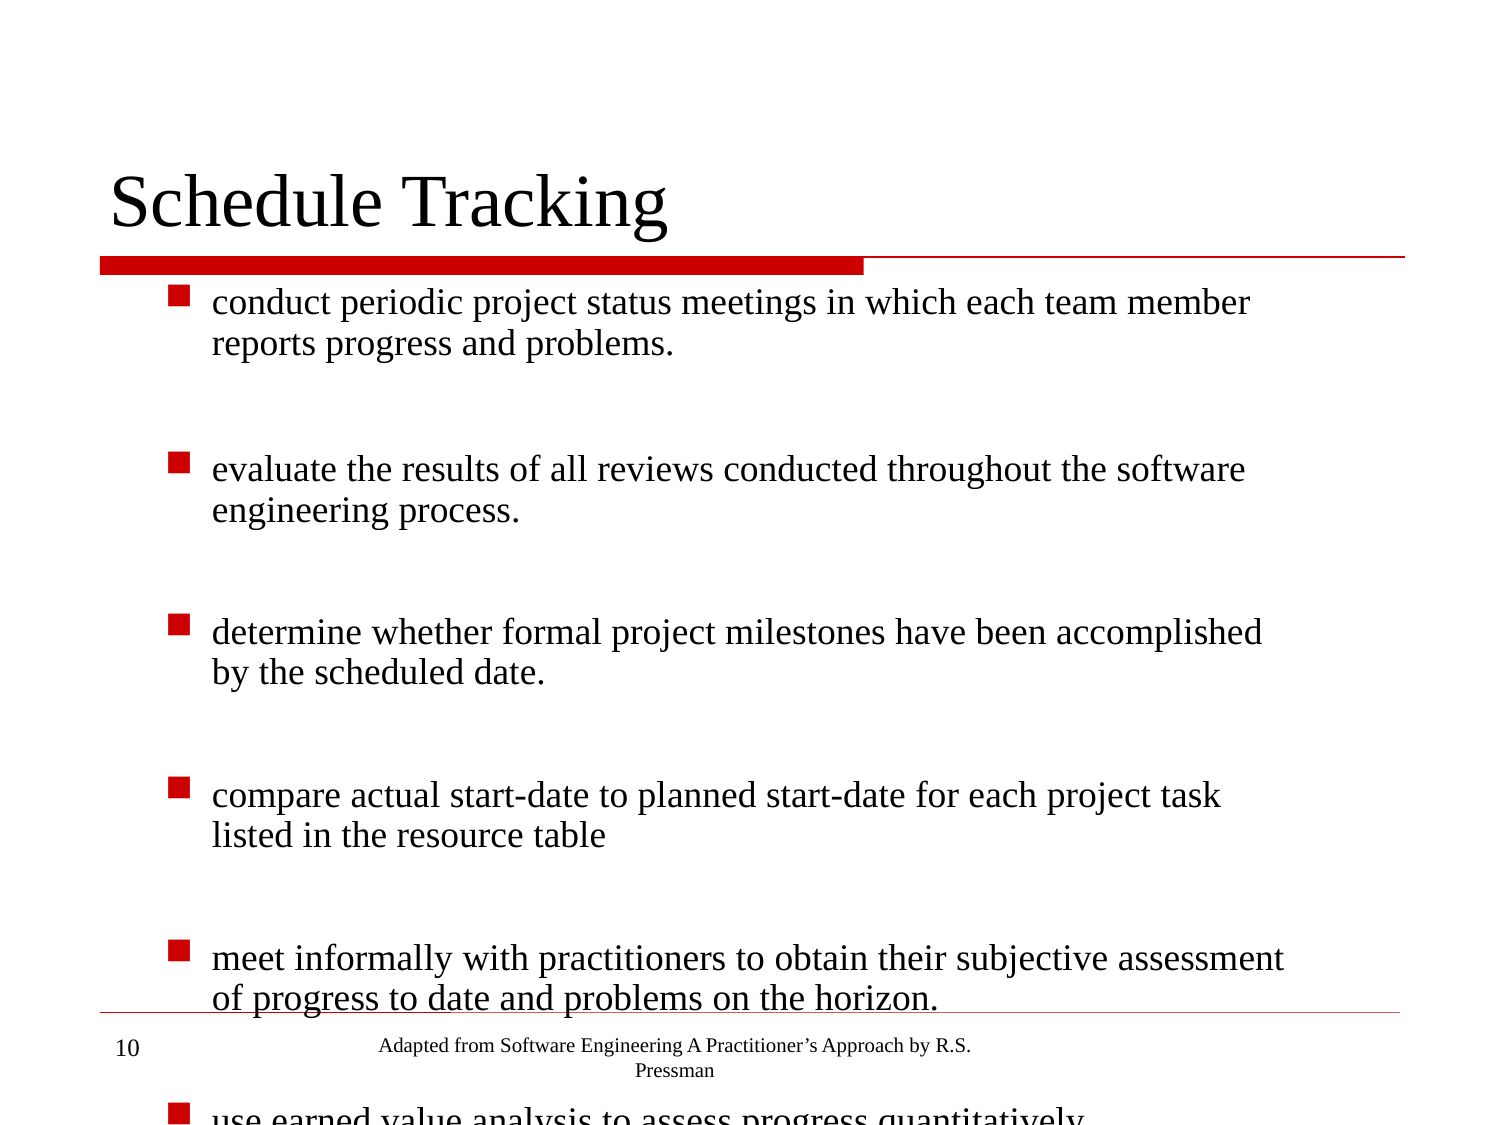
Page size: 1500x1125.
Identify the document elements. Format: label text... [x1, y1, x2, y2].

list conduct periodic project status meetings in which each team member reports progress and problems. evaluate the results of all reviews conducted throughout the software engineering process. determine whether formal project milestones have been accomplished by the scheduled date. compare actual start-date to planned start-date for each project task listed in the resource table meet informally with practitioners to obtain their subjective assessment of progress to date and problems on the horizon. use earned value analysis to assess progress quantitatively. [75, 275, 1313, 900]
footer Adapted from Software Engineering A Practitioner’s Approach by R.S. Pressman [362, 1024, 988, 1088]
slide_number 10 [99, 1024, 425, 1103]
title Schedule Tracking [94, 50, 1407, 250]
